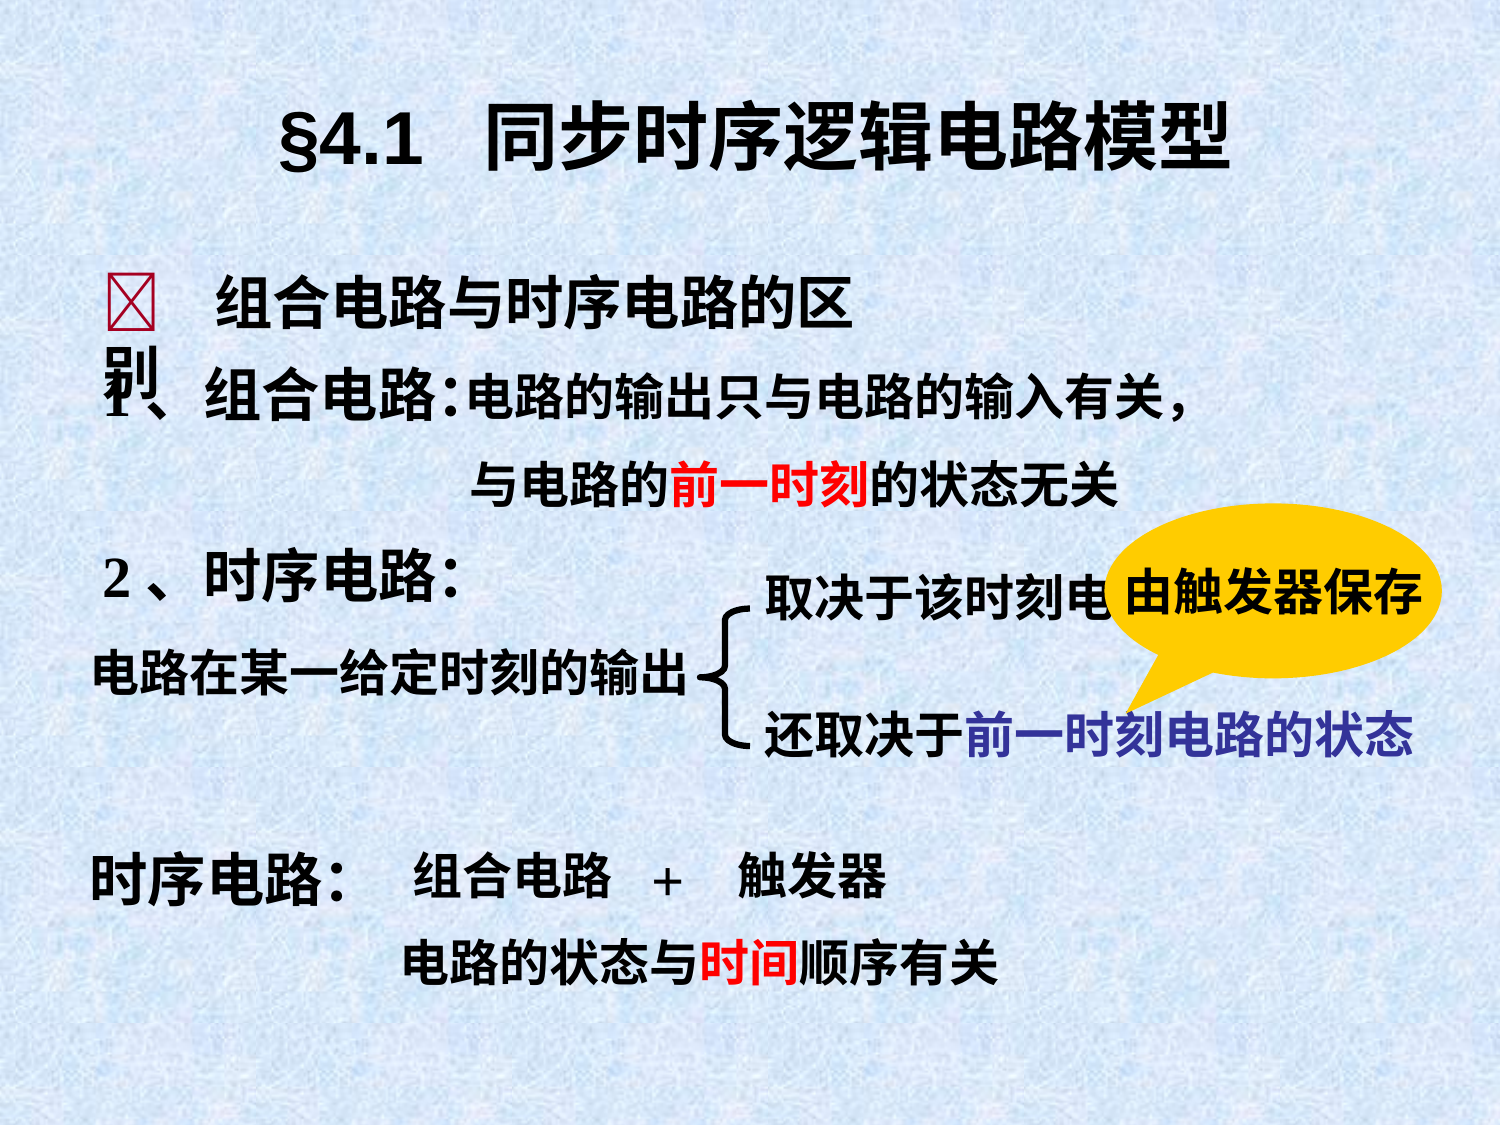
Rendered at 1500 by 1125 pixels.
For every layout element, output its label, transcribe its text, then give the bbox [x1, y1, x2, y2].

text_box 与电路的前一时刻的状态无关 [455, 446, 1176, 521]
text_box 2、时序电路： [87, 532, 550, 617]
text_box 还取决于前一时刻电路的状态 [750, 696, 1459, 771]
text_box 取决于该时刻电路的输入 [750, 558, 1125, 634]
text_box 电路的输出 [449, 358, 699, 434]
text_box + [636, 835, 700, 921]
text_box 触发器 [722, 836, 940, 912]
text_box [699, 608, 750, 747]
text_box 电路在某一给定时刻的输出 [74, 633, 724, 709]
text_box  组合电路与时序电路的区别 [87, 258, 928, 358]
text_box 时序电路： [74, 835, 431, 921]
text_box §4.1 同步时序逻辑电路模型 [230, 78, 1282, 191]
text_box 电路的状态与时间顺序有关 [384, 924, 1081, 1000]
text_box 1、组合电路： [87, 350, 526, 435]
picture [0, 0, 1500, 1125]
text_box 组合电路 [397, 836, 636, 912]
text_box 只与电路的输入有关， [699, 358, 1258, 434]
text_box 由触发器保存 [1104, 503, 1442, 714]
